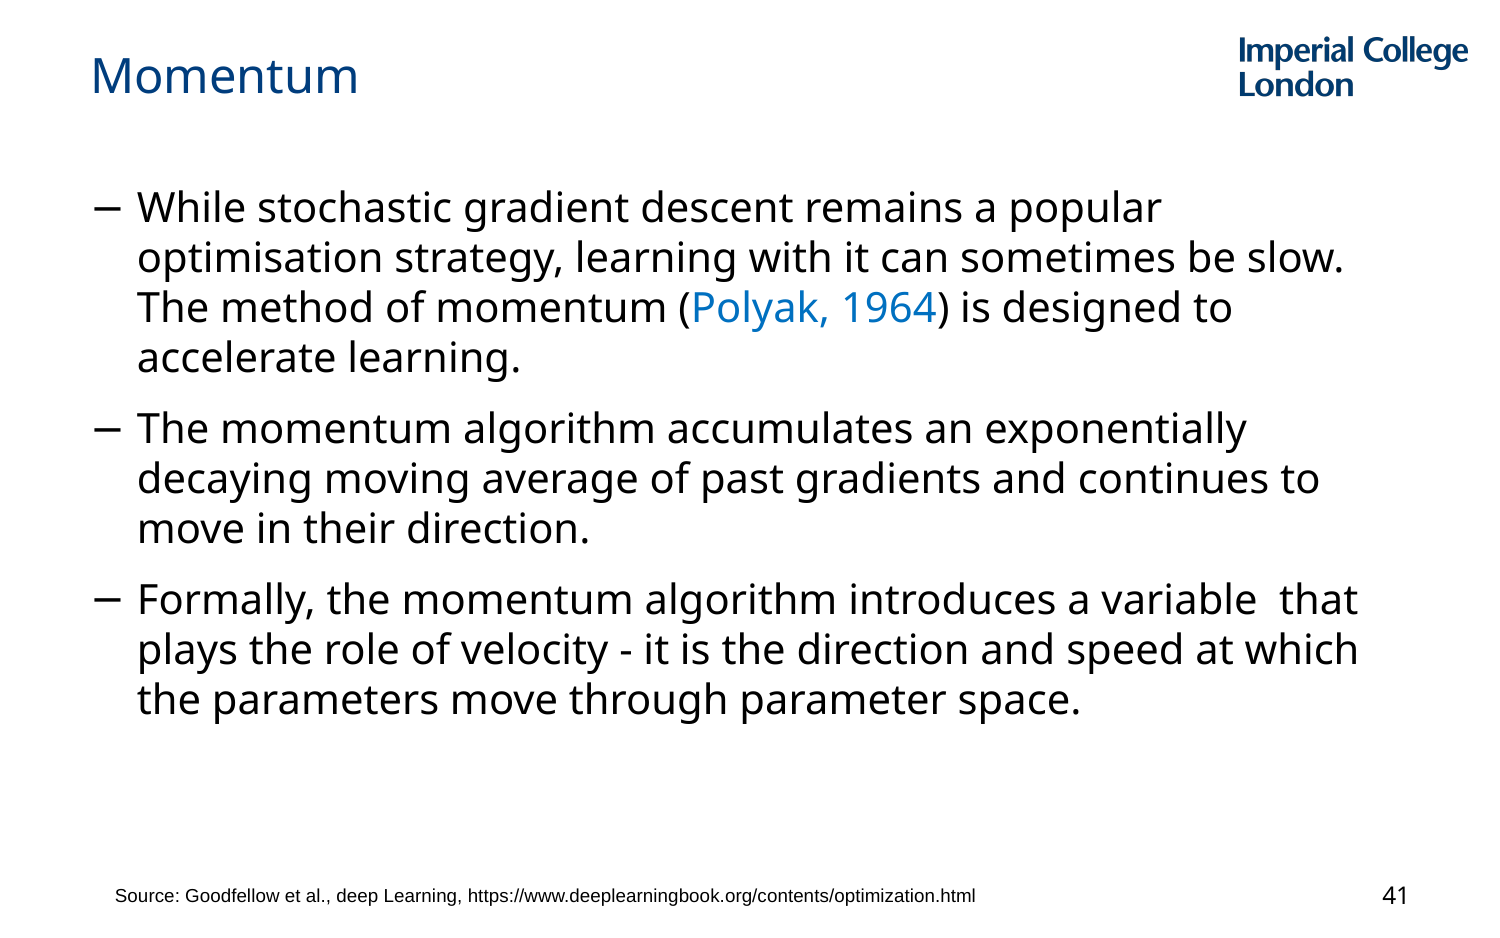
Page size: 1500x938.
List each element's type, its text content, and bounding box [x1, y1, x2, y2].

picture [1425, 18, 1486, 114]
title Momentum [75, 0, 1425, 153]
text_box Source: Goodfellow et al., deep Learning, https://www.deeplearningbook.org/contents/optimization.html [100, 876, 1317, 914]
slide_number 41 [1074, 872, 1426, 920]
